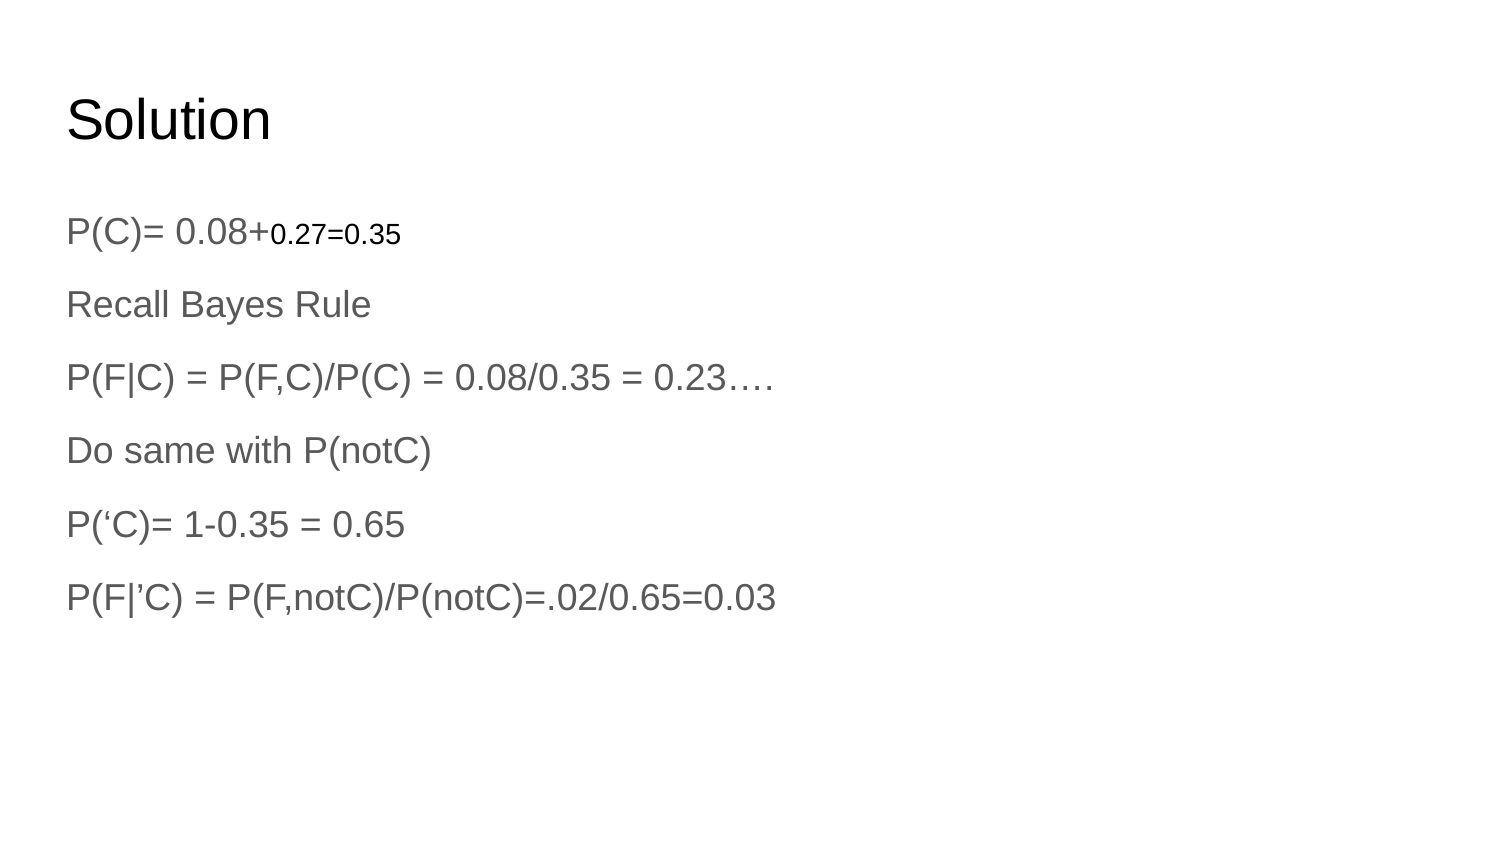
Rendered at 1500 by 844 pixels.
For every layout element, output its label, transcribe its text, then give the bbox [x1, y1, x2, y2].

title Solution [51, 72, 1449, 167]
list P(C)= 0.08+0.27=0.35 Recall Bayes Rule P(F|C) = P(F,C)/P(C) = 0.08/0.35 = 0.23…. Do same with P(notC) P(‘C)= 1-0.35 = 0.65 P(F|’C) = P(F,notC)/P(notC)=.02/0.65=0.03 [51, 189, 1449, 750]
